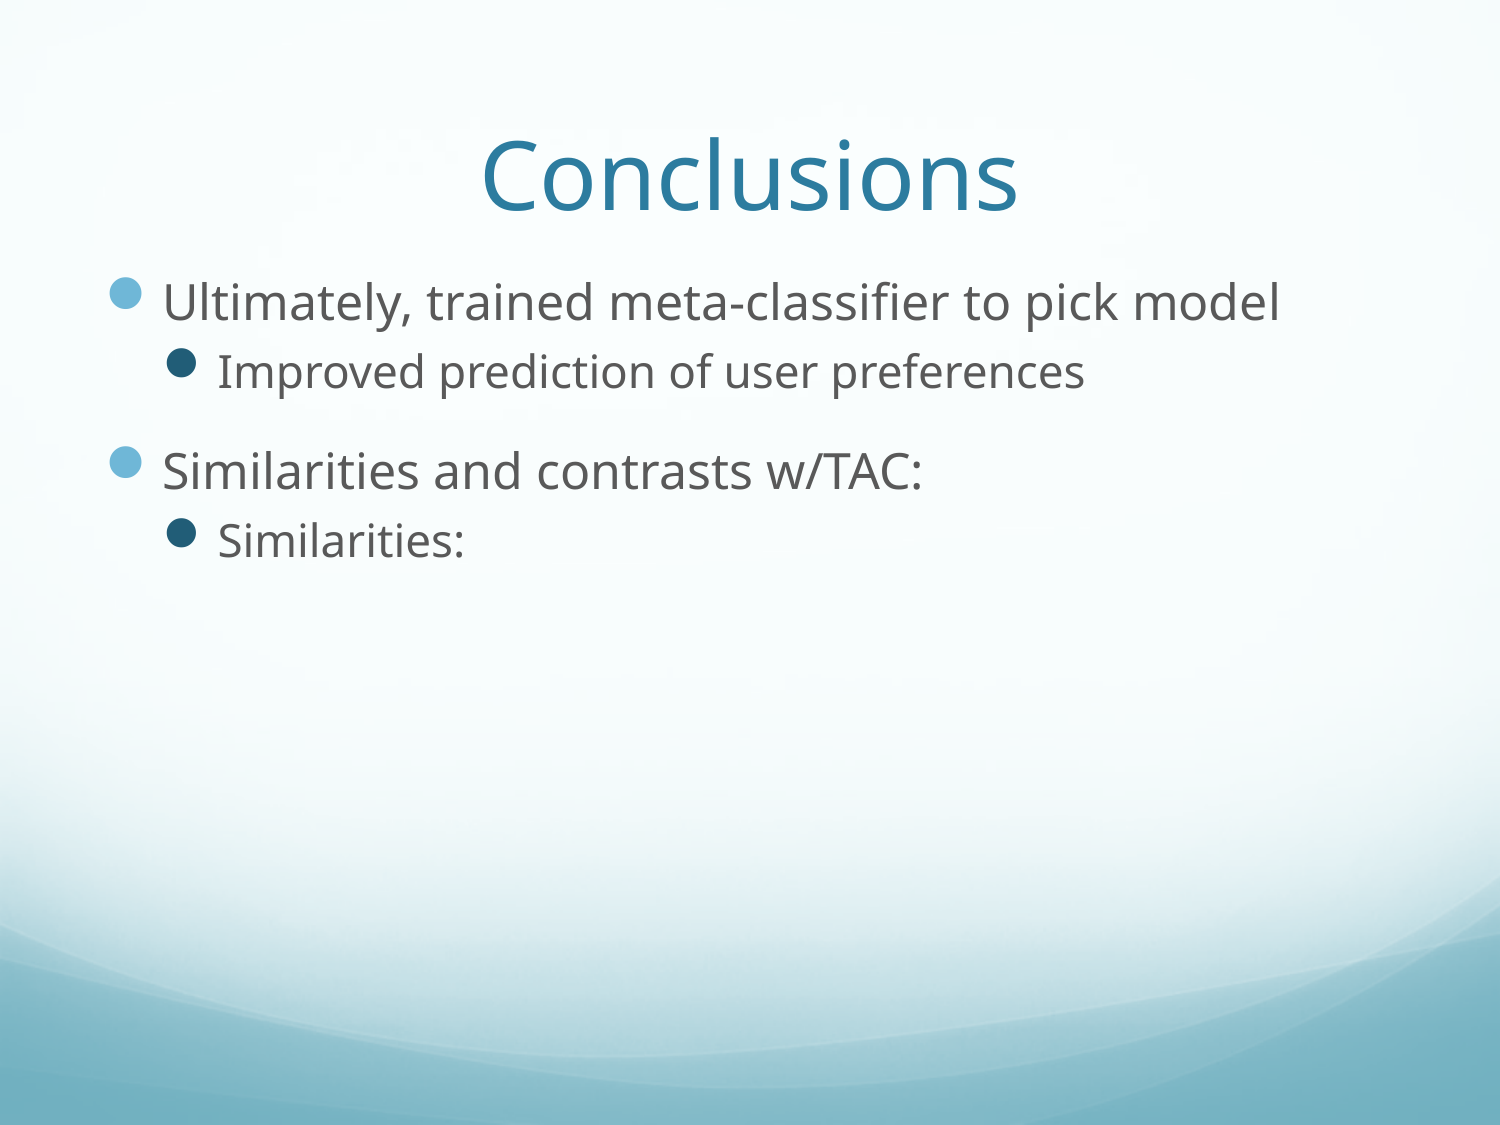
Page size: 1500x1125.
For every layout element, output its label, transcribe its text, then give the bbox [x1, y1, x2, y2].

title Conclusions [90, 17, 1410, 237]
list Ultimately, trained meta-classifier to pick model Improved prediction of user preferences Similarities and contrasts w/TAC: Similarities: [90, 262, 1410, 975]
